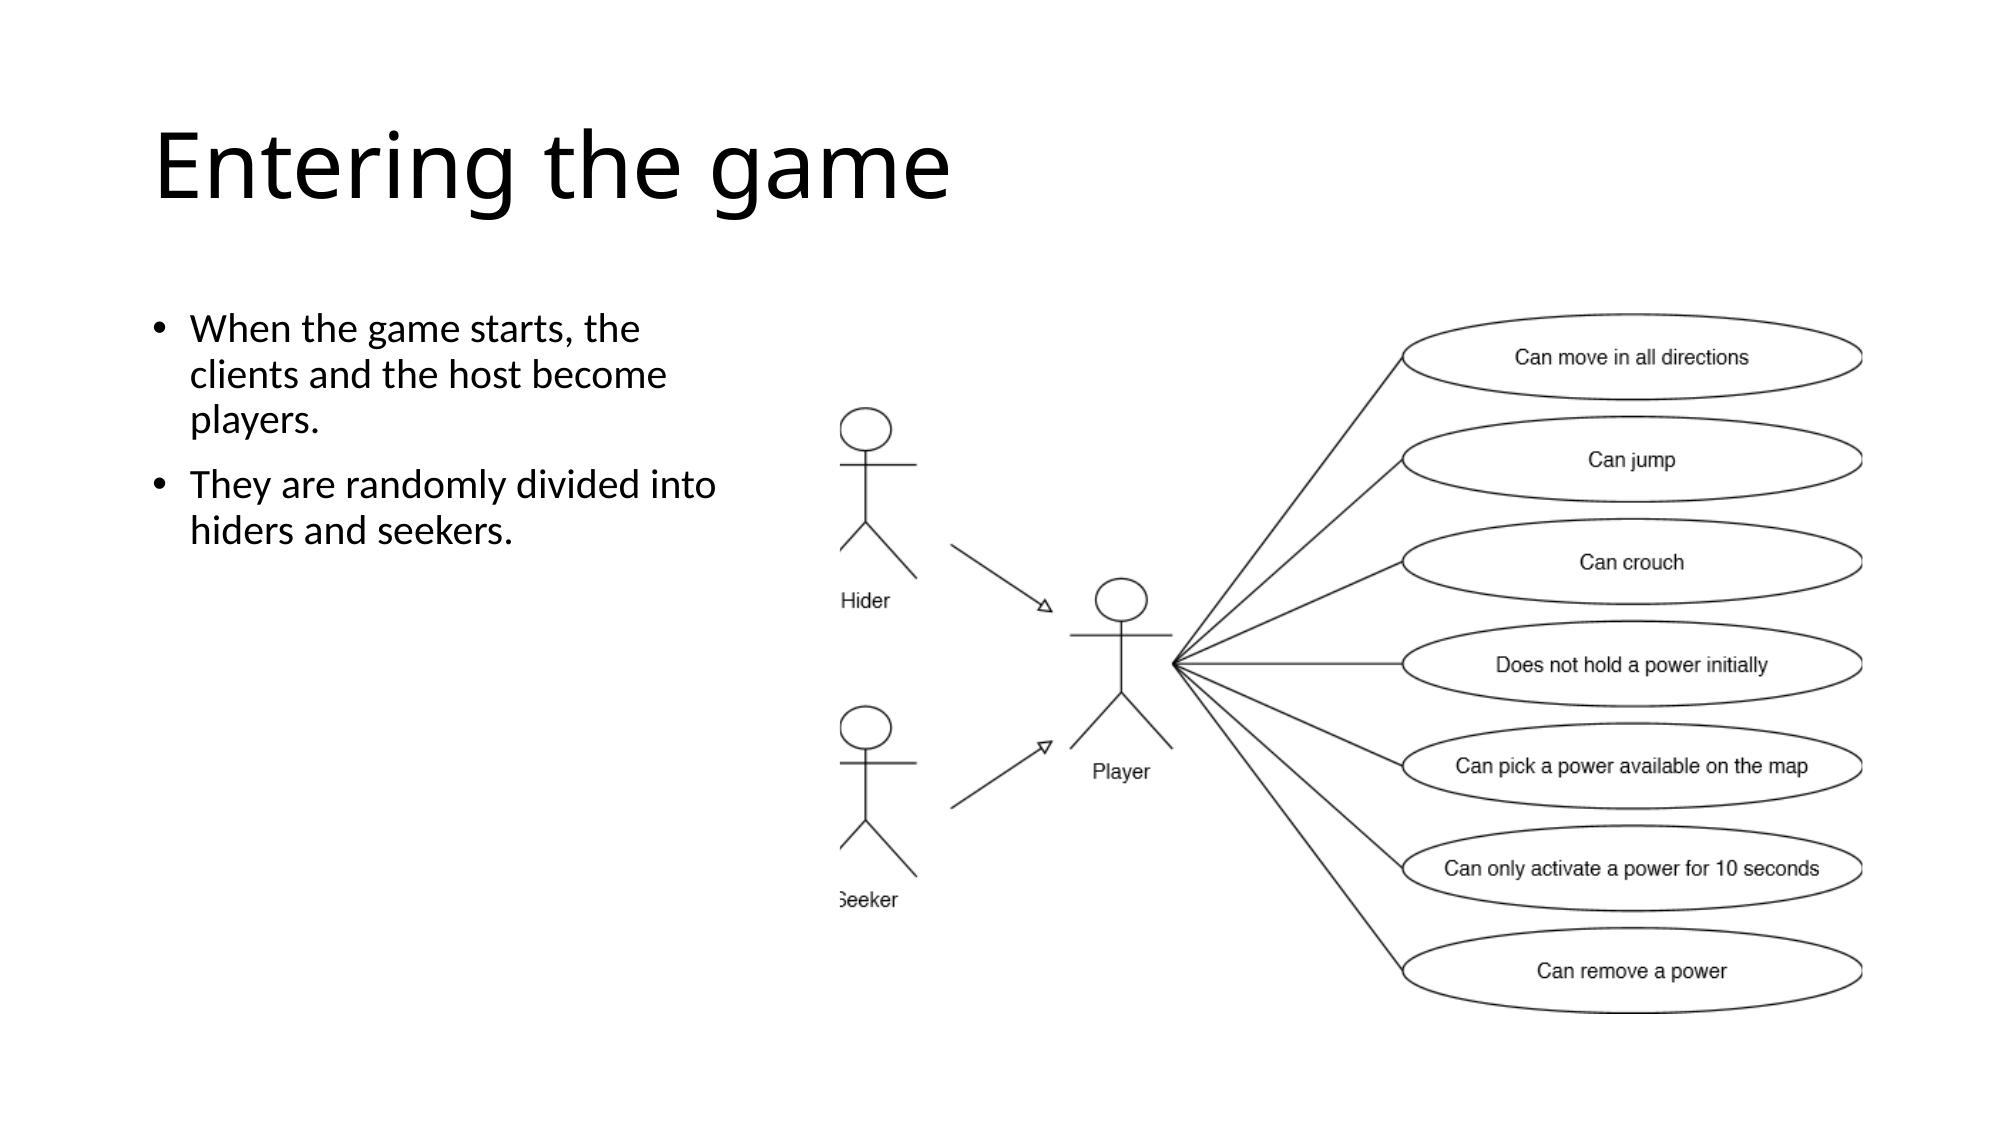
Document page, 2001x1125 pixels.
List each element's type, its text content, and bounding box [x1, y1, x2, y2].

picture [839, 312, 1863, 1014]
title Entering the game [137, 59, 1863, 278]
list When the game starts, the clients and the host become players. They are randomly divided into hiders and seekers. [137, 299, 761, 1014]
